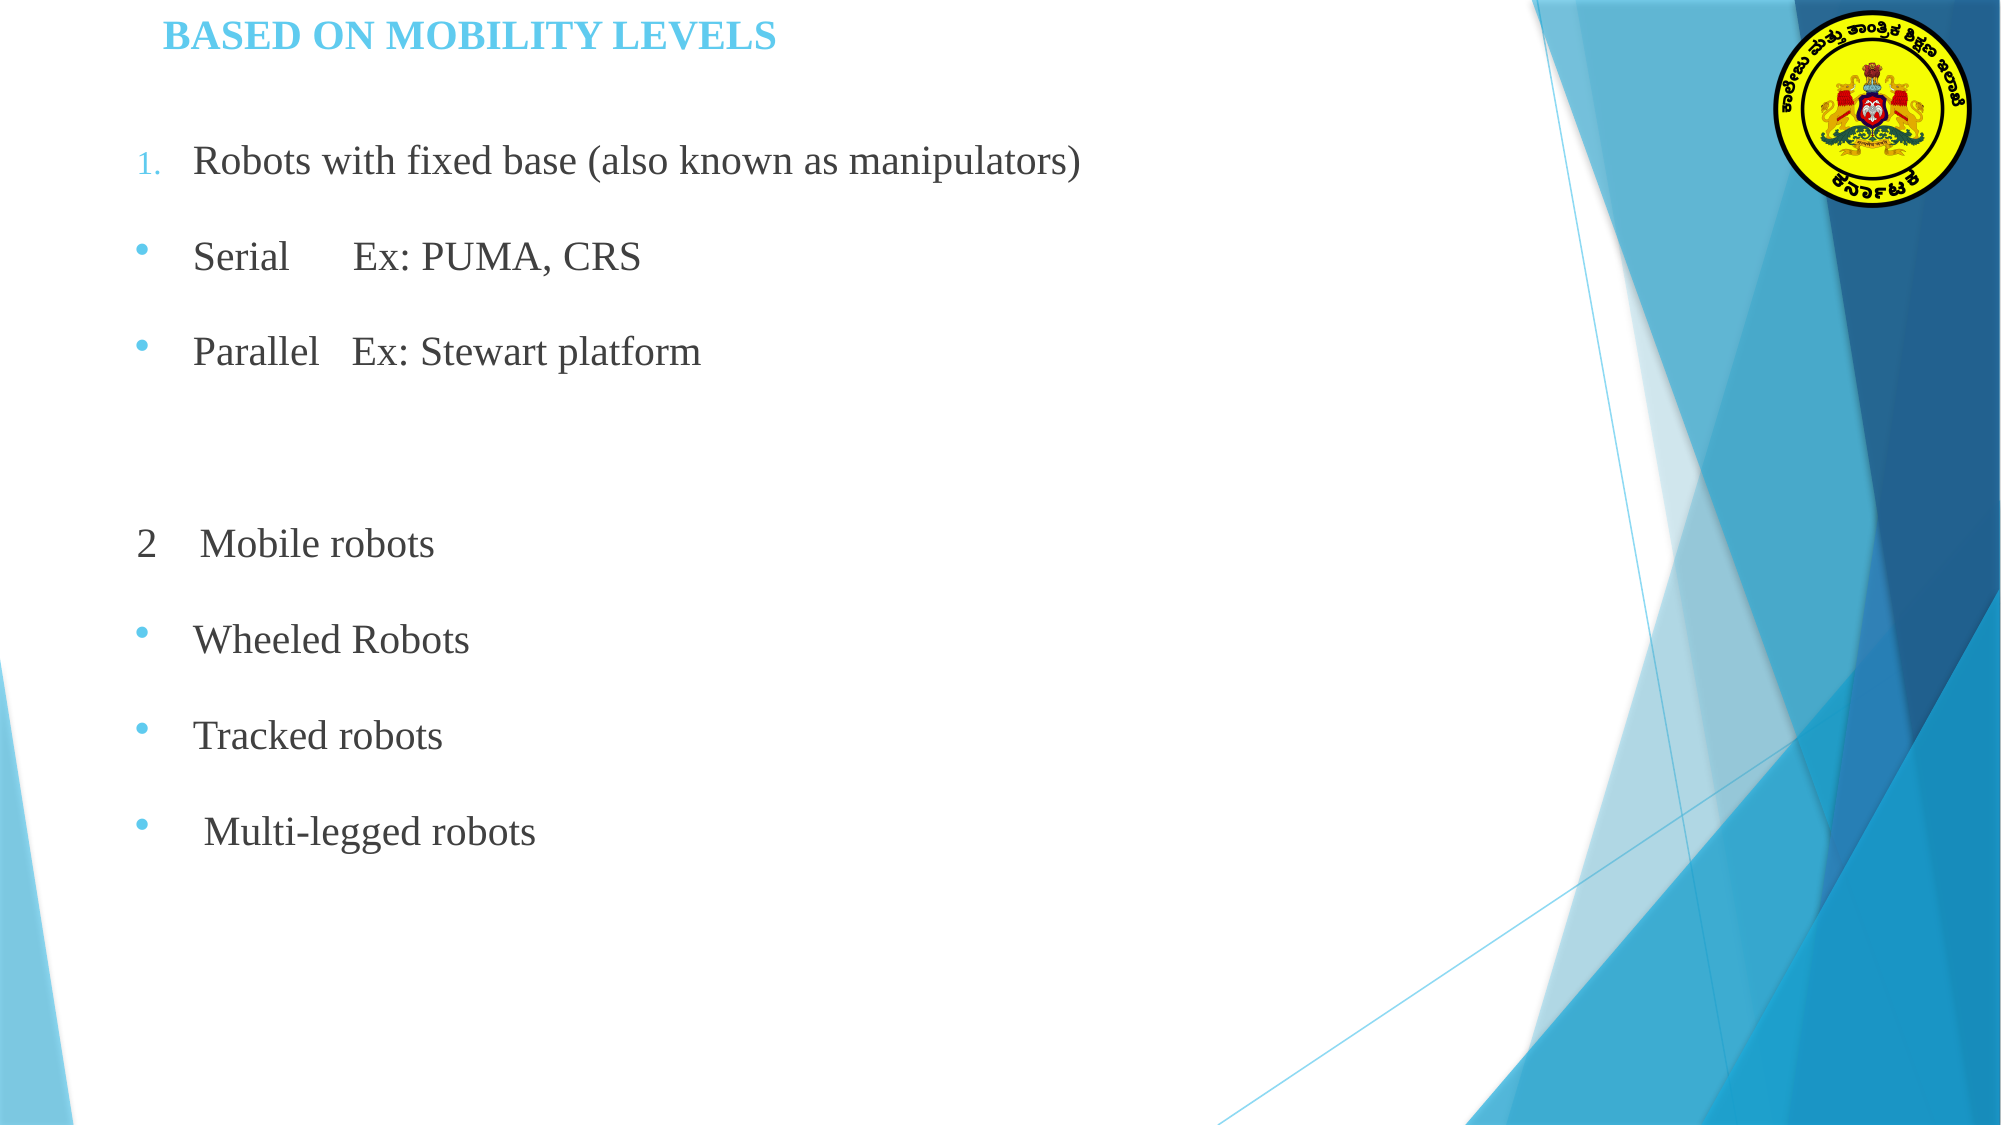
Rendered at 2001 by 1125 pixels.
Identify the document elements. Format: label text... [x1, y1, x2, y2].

list Robots with fixed base (also known as manipulators) Serial Ex: PUMA, CRS Parallel Ex: Stewart platform 2 Mobile robots Wheeled Robots Tracked robots Multi-legged robots [121, 99, 1885, 1065]
title BASED ON MOBILITY LEVELS [137, 0, 1764, 99]
picture [1764, 0, 1981, 218]
